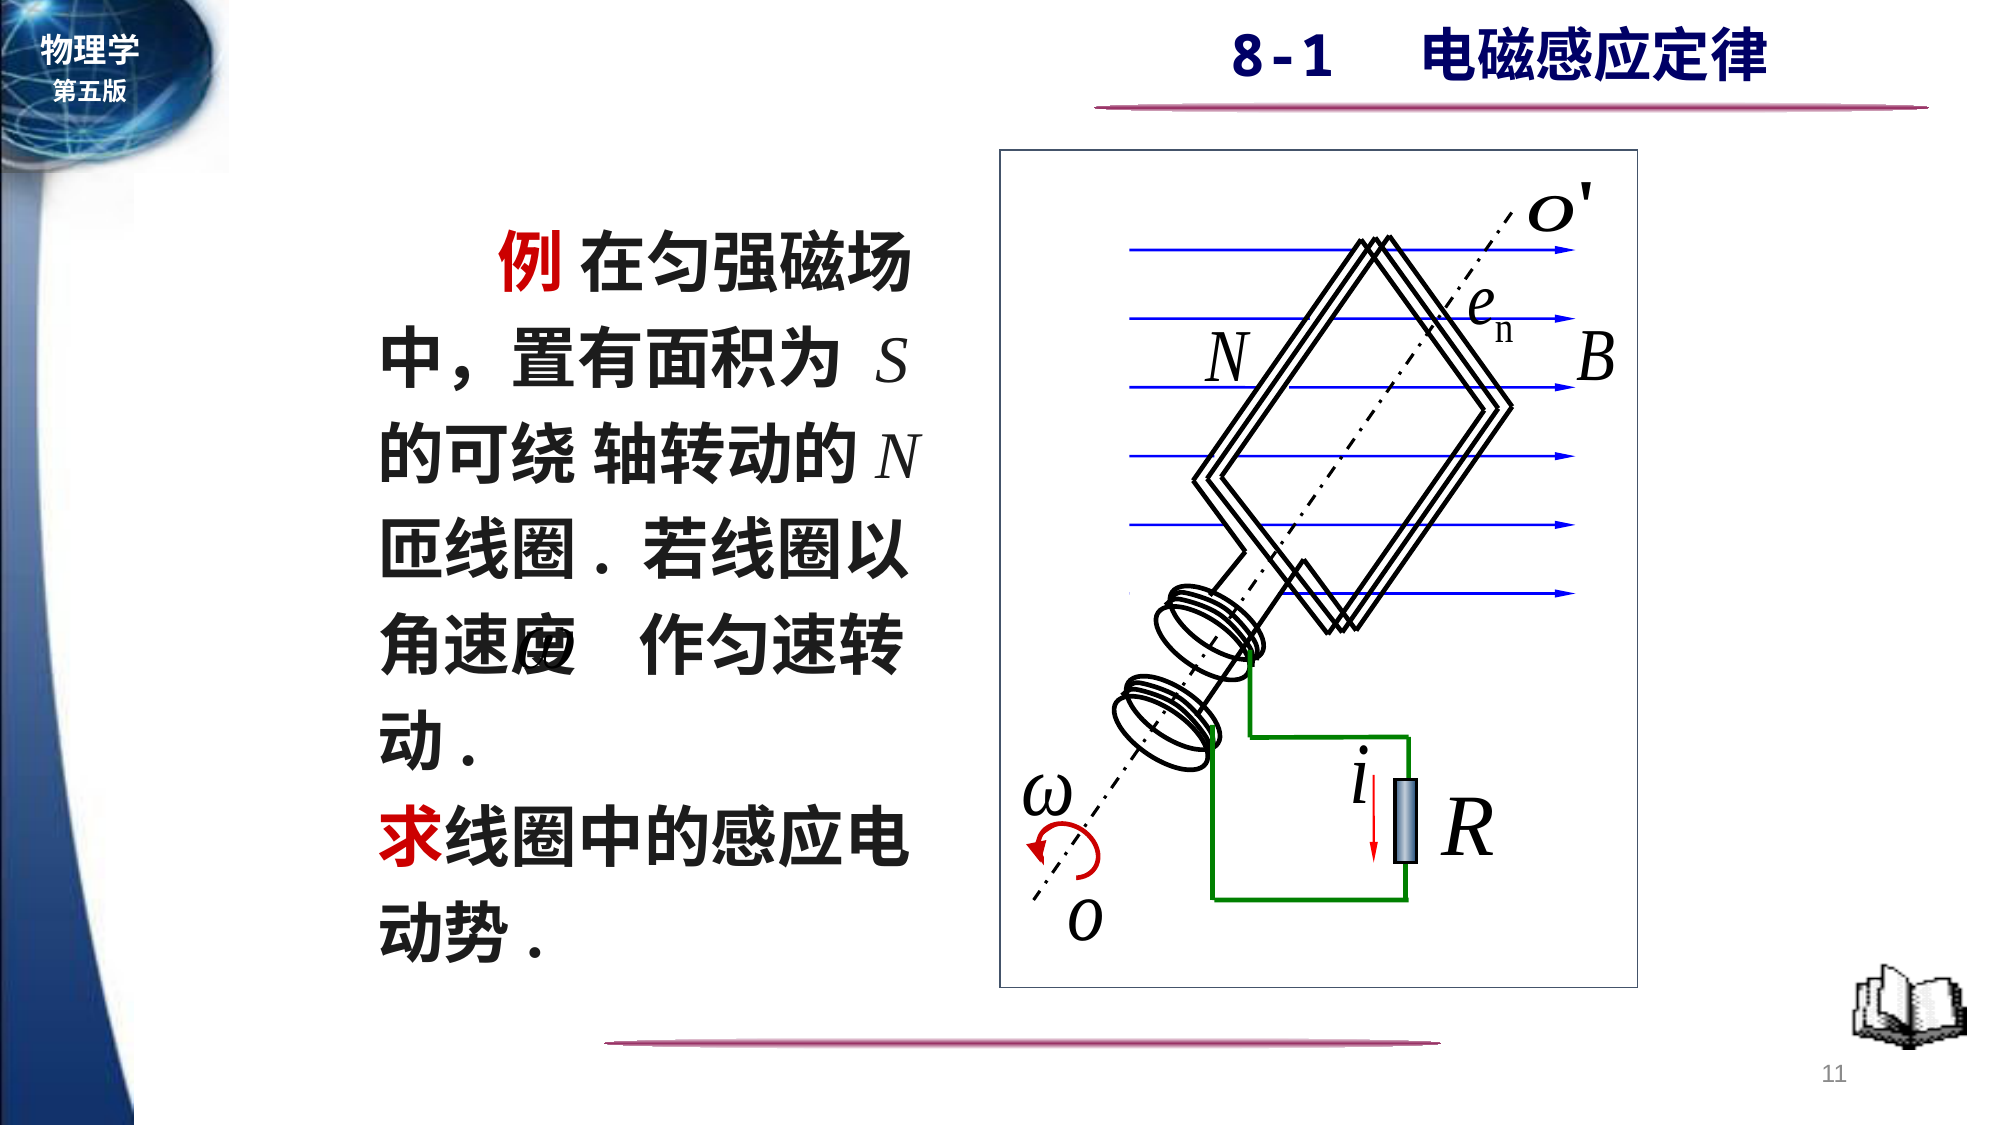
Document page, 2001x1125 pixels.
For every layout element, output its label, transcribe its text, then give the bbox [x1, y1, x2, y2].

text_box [999, 149, 1638, 988]
slide_number 11 [1412, 1042, 1863, 1103]
picture [0, 0, 229, 1125]
picture [1850, 962, 1967, 1050]
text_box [362, 196, 988, 883]
